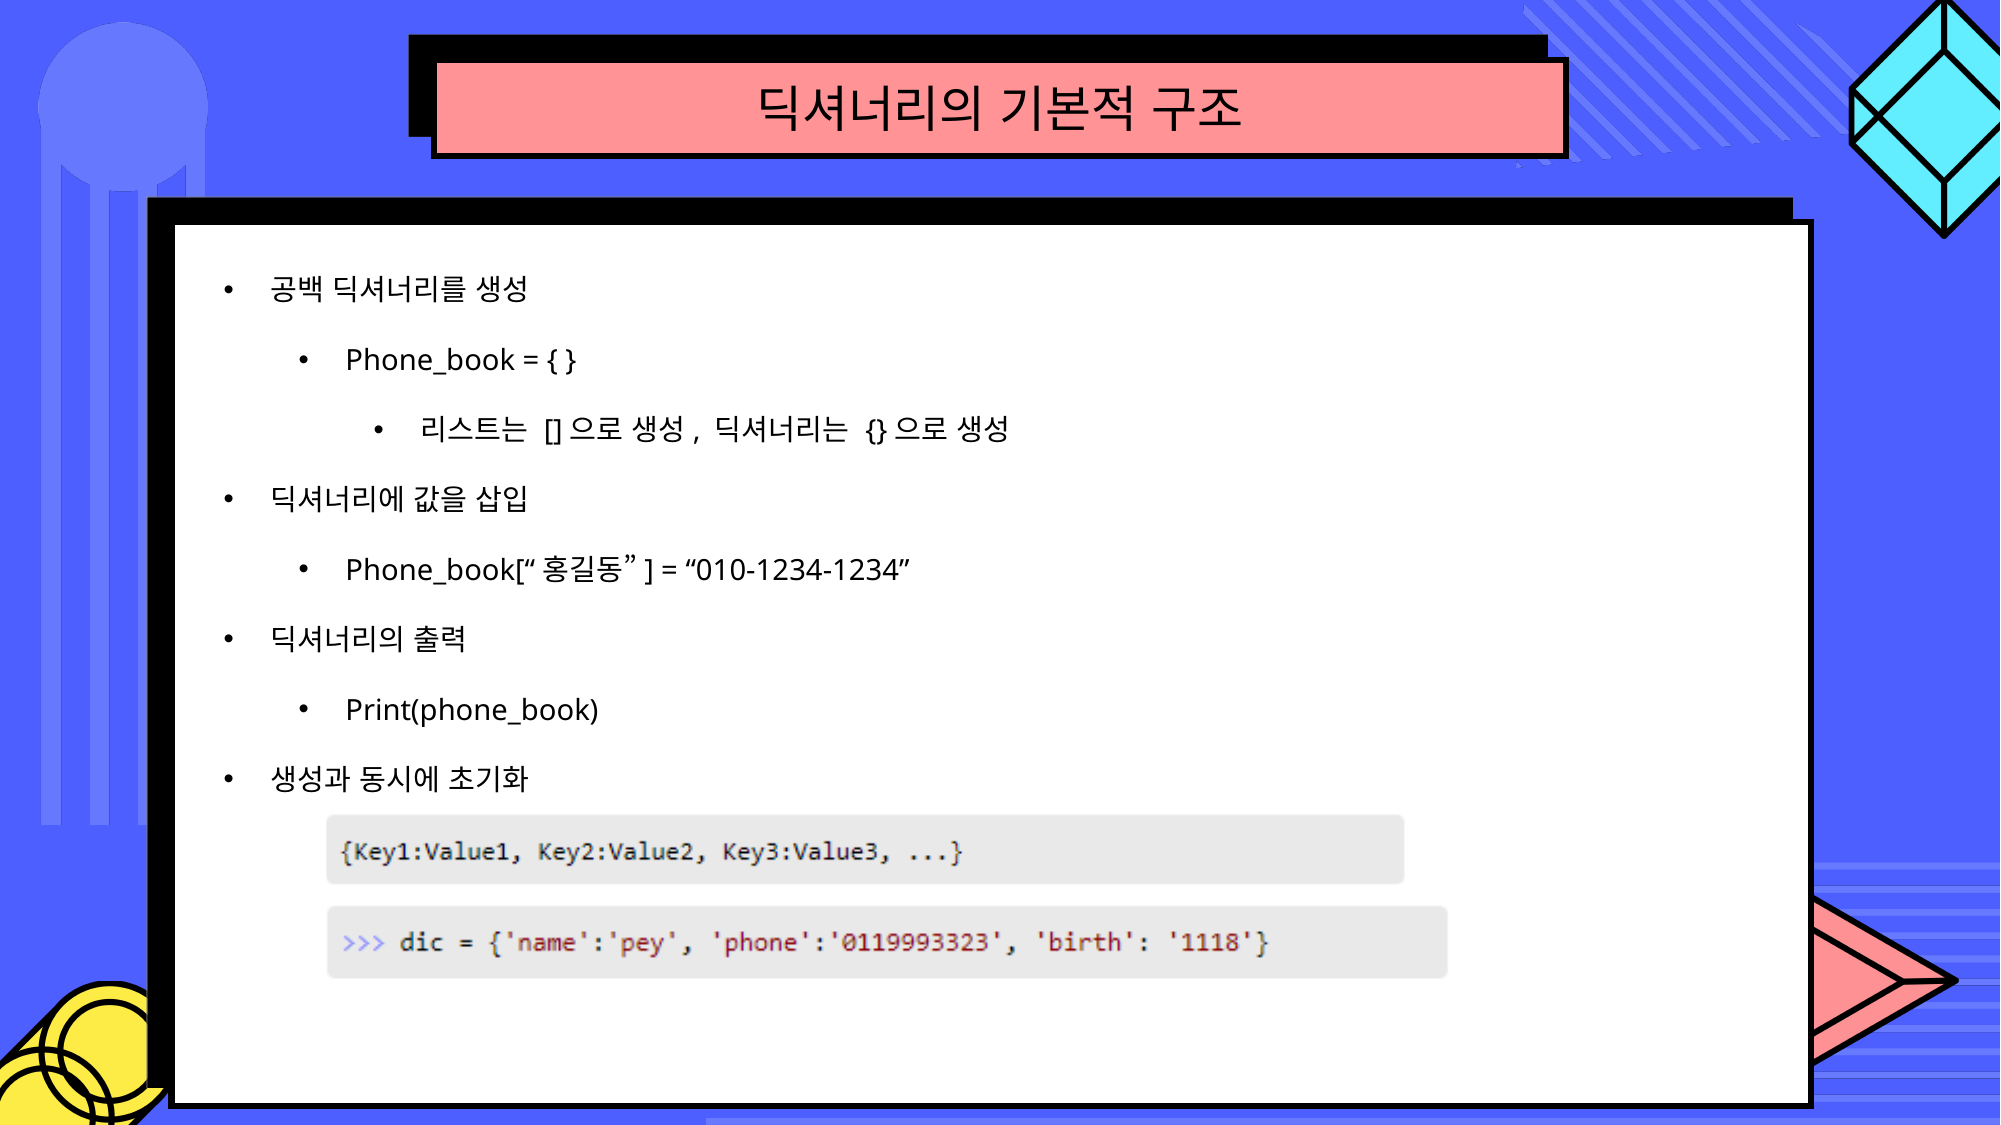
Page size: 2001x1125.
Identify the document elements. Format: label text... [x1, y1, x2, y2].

picture [706, 862, 2000, 1125]
picture [39, 23, 208, 824]
picture [311, 801, 1465, 996]
text_box 딕셔너리의 기본적 구조 [433, 59, 1567, 157]
picture [0, 981, 181, 1125]
text_box [171, 221, 1812, 1107]
picture [1516, 0, 2000, 239]
text_box 공백 딕셔너리를 생성 Phone_book = { } 리스트는 []으로 생성, 딕셔너리는 {}으로 생성 딕셔너리에 값을 삽입 Phone_book[“홍길동”] = “010-1234-1234” 딕셔너리의 출력 Print(phone_book) 생성과 동시에 초기화 [208, 229, 1774, 804]
